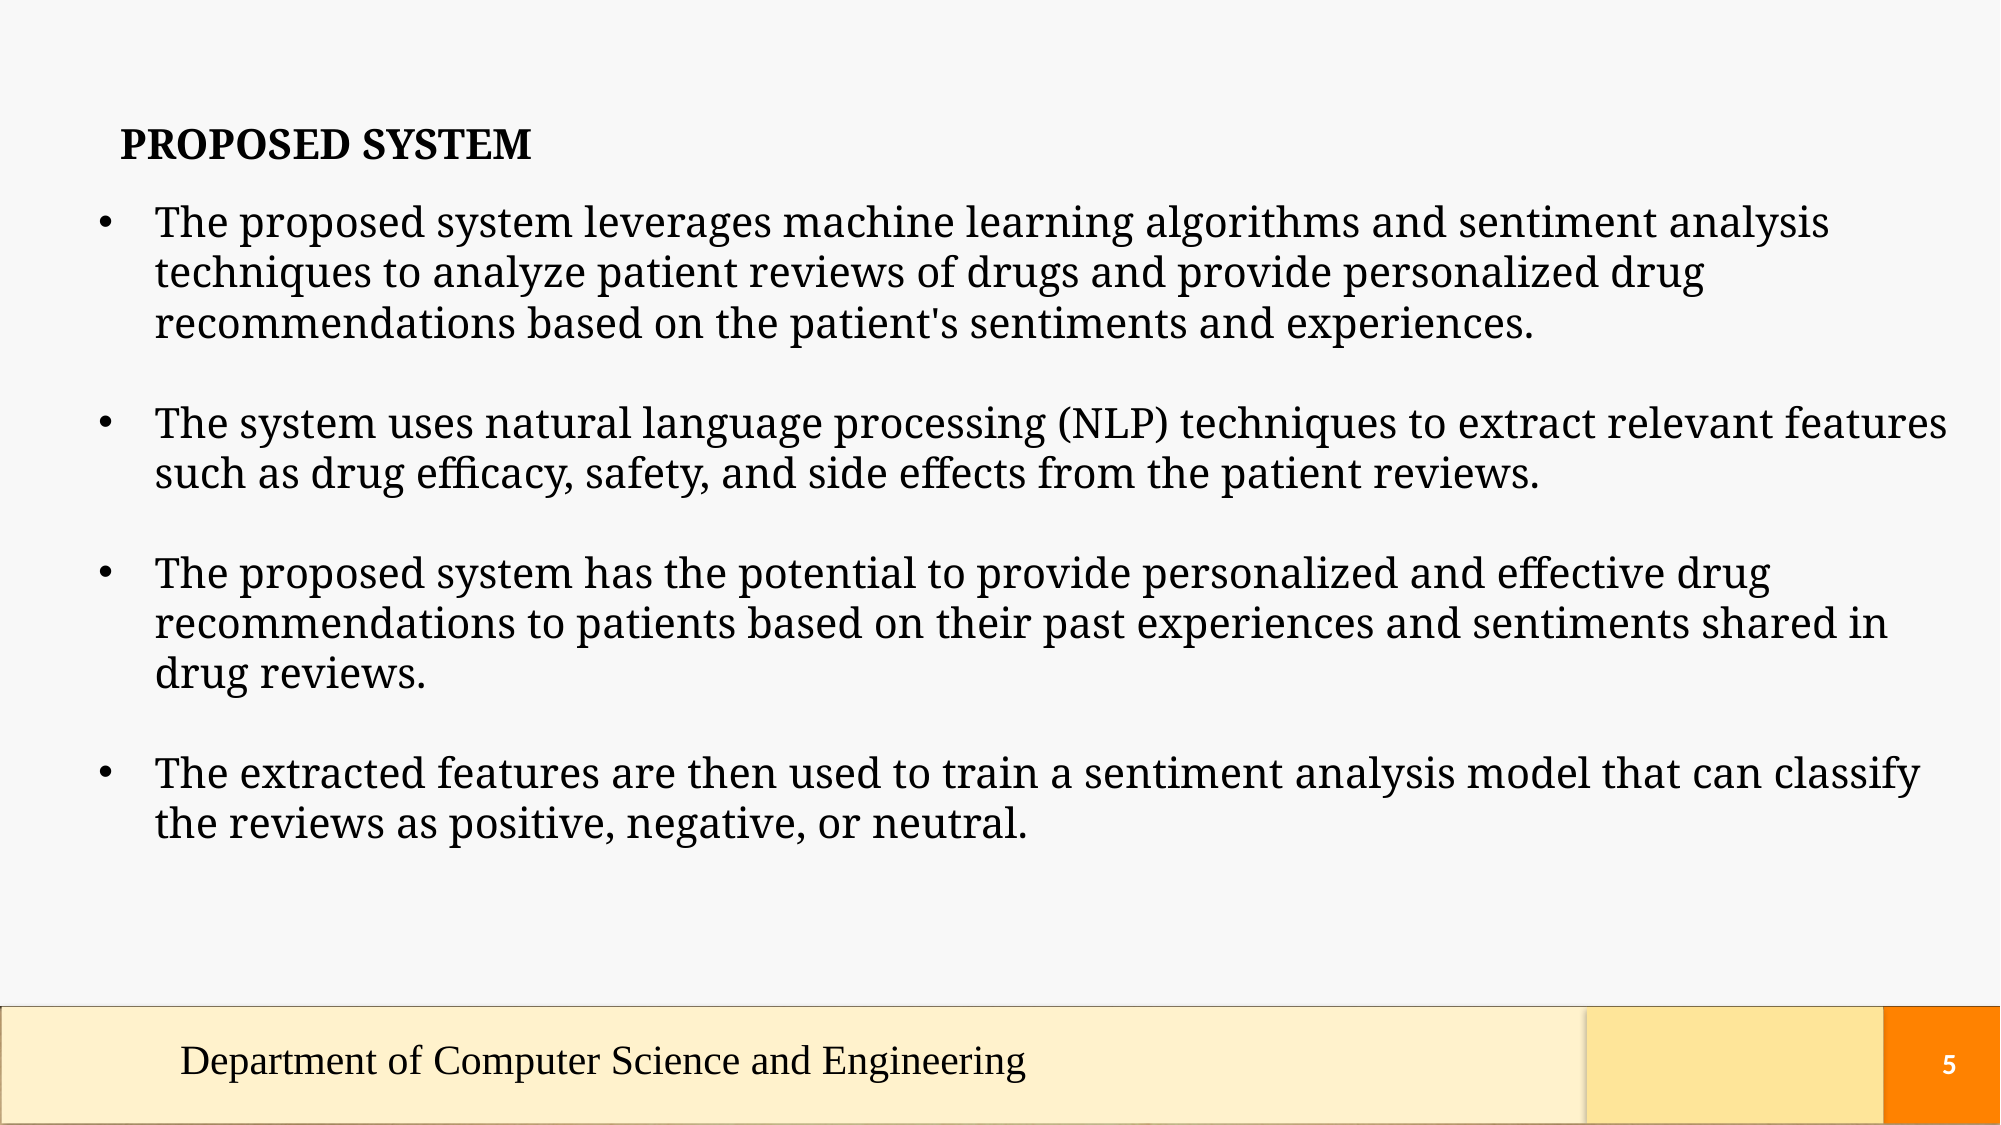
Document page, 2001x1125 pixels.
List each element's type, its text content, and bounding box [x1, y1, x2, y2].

text_box PROPOSED SYSTEM [82, 76, 570, 180]
picture [0, 1006, 2000, 1125]
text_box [1, 1006, 2000, 1124]
text_box The proposed system leverages machine learning algorithms and sentiment analysis techniques to analyze patient reviews of drugs and provide personalized drug recommendations based on the patient's sentiments and experiences. The system uses natural language processing (NLP) techniques to extract relevant features such as drug efficacy, safety, and side effects from the patient reviews. The proposed system has the potential to provide personalized and effective drug recommendations to patients based on their past experiences and sentiments shared in drug reviews. The extracted features are then used to train a sentiment analysis model that can classify the reviews as positive, negative, or neutral. [82, 180, 1968, 963]
